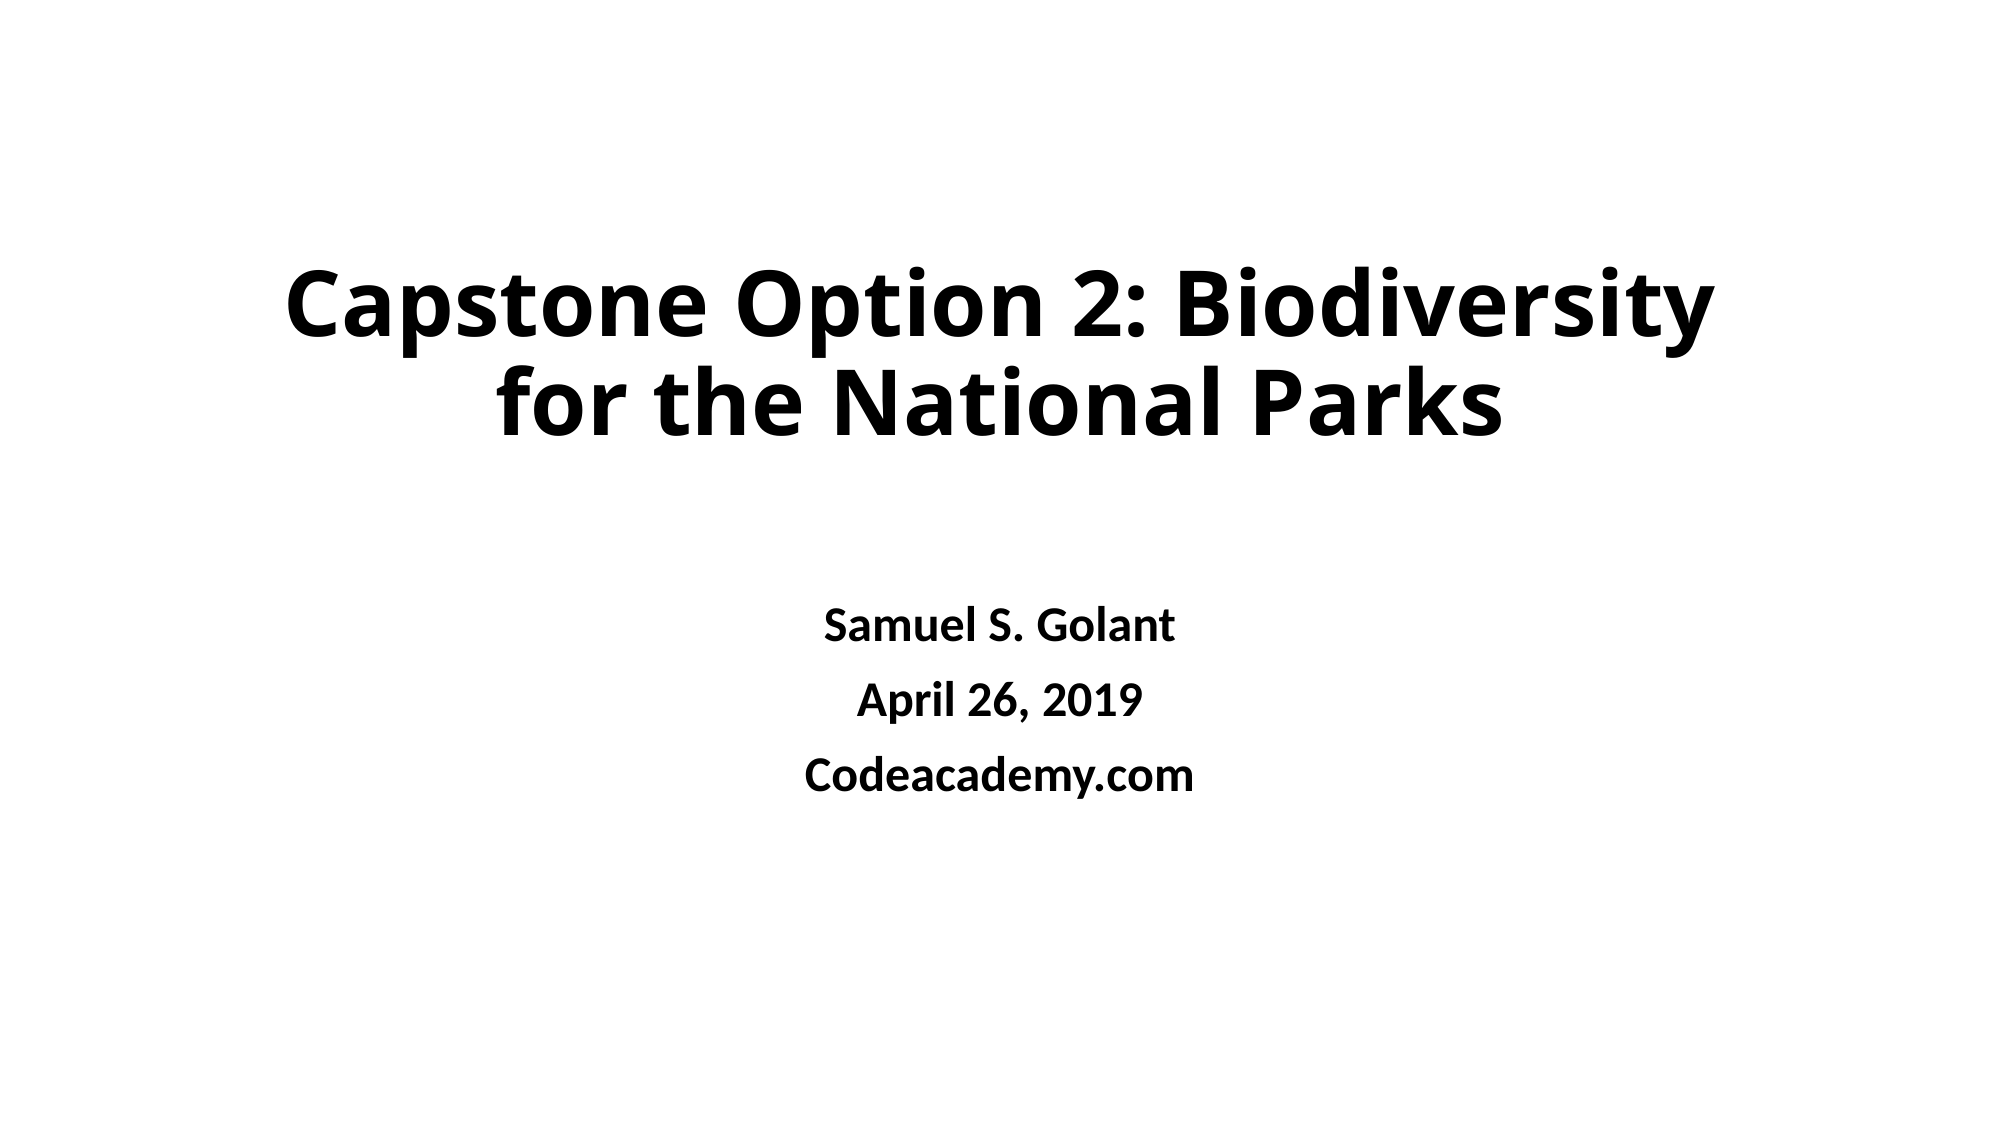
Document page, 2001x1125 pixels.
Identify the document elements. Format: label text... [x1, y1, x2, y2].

title Capstone Option 2: Biodiversity for the National Parks [249, 184, 1750, 573]
subtitle Samuel S. Golant April 26, 2019 Codeacademy.com [249, 590, 1750, 863]
